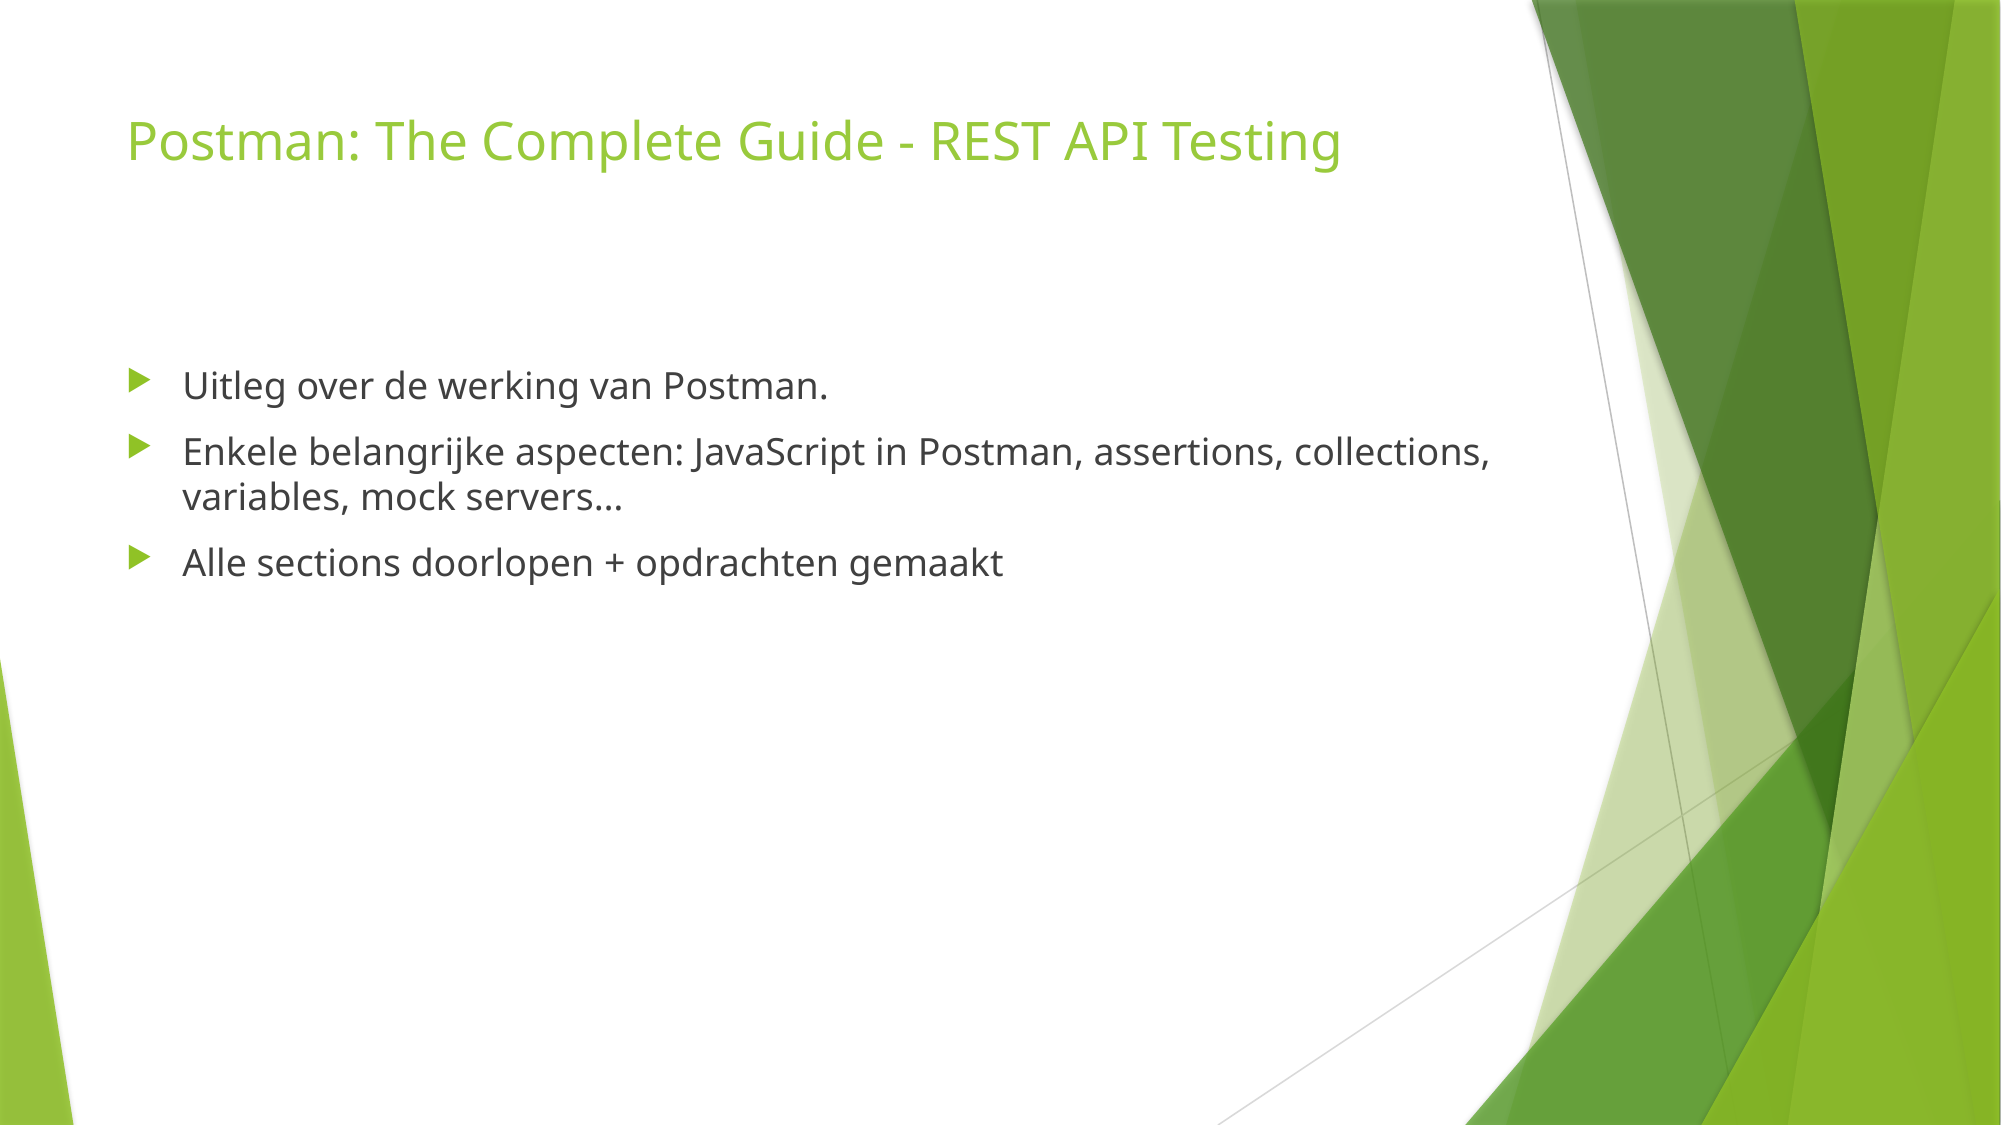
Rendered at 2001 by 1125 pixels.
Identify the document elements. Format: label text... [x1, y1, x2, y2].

list Uitleg over de werking van Postman. Enkele belangrijke aspecten: JavaScript in Postman, assertions, collections, variables, mock servers… Alle sections doorlopen + opdrachten gemaakt [111, 354, 1522, 992]
title Postman: The Complete Guide - REST API Testing [111, 99, 1522, 317]
